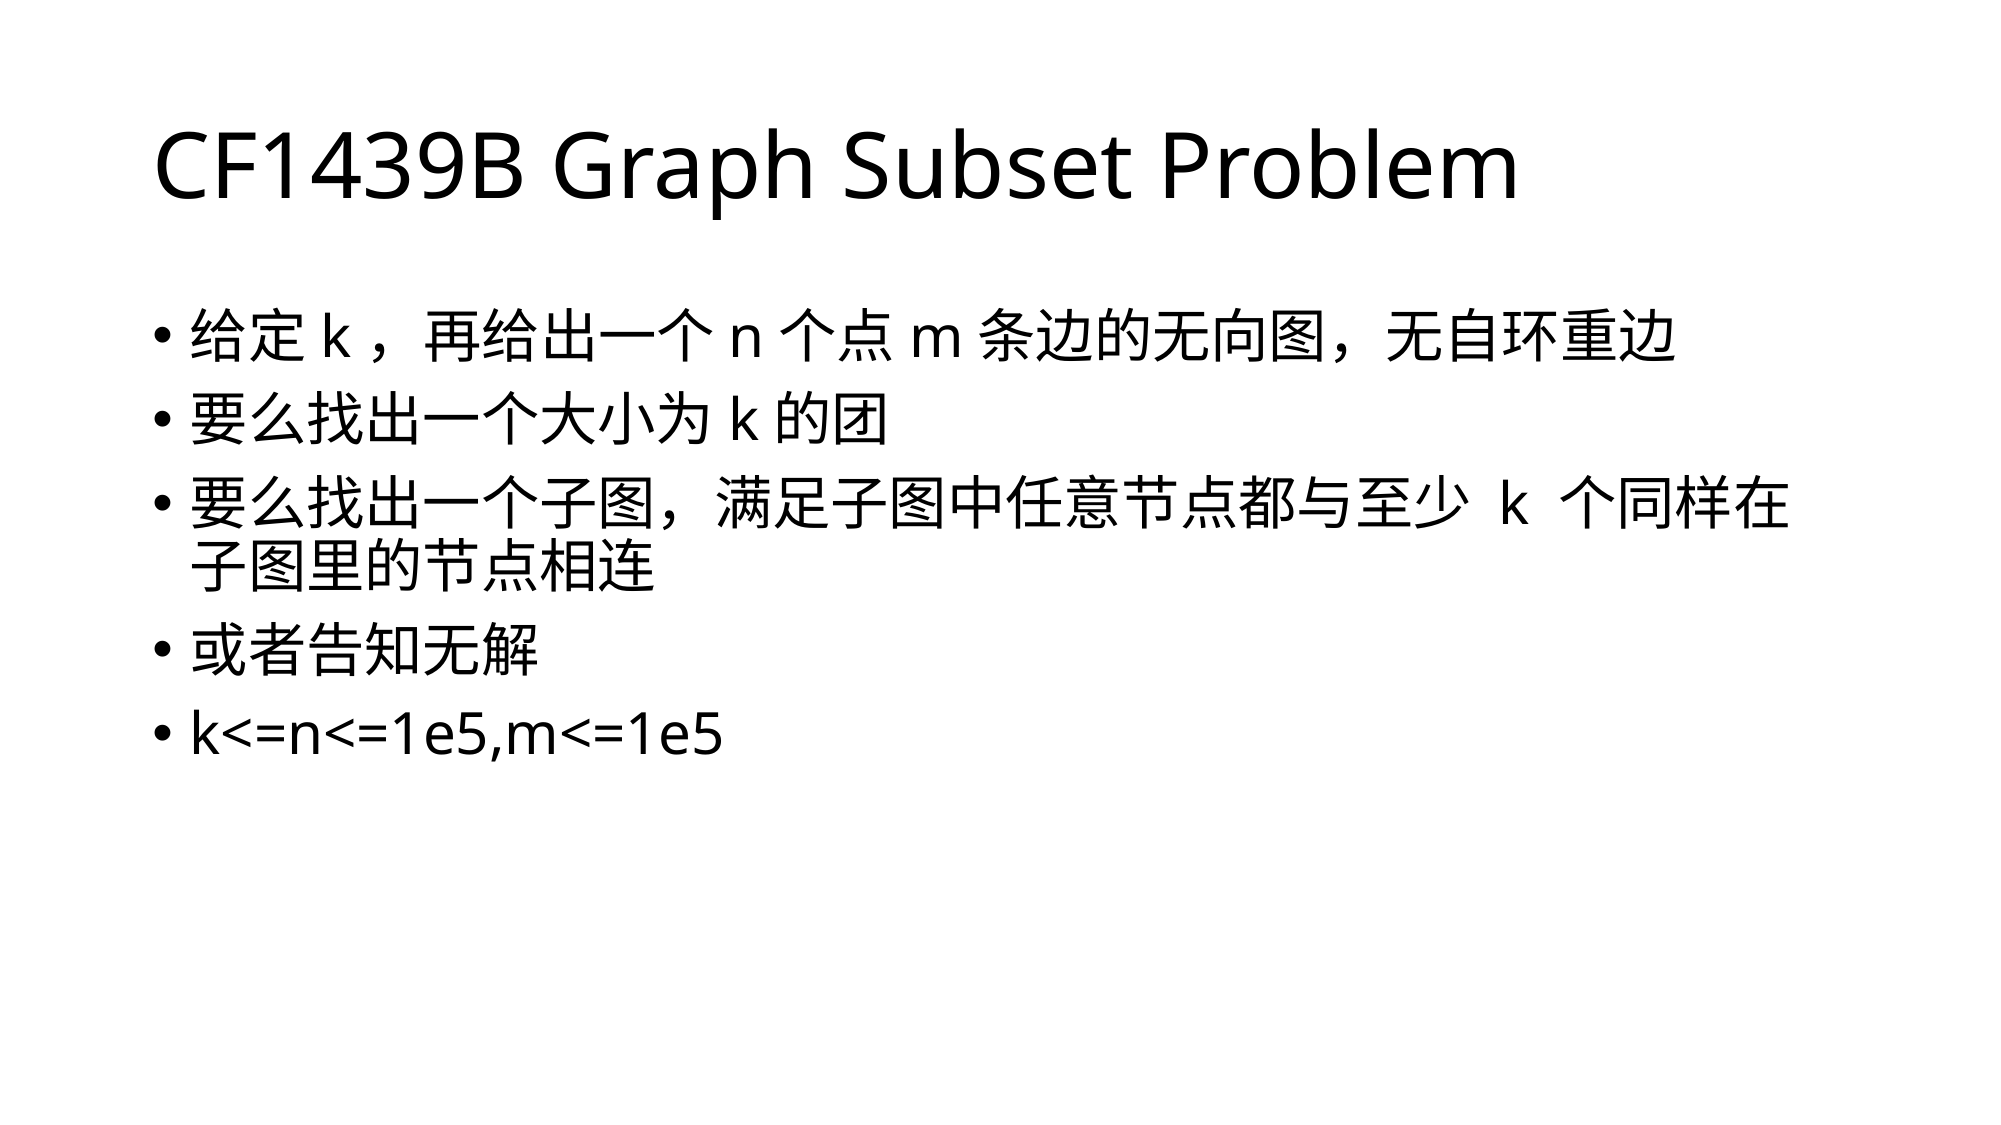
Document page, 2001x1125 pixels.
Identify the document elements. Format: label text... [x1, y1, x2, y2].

title CF1439B Graph Subset Problem [137, 59, 1863, 278]
list 给定k，再给出一个n个点m条边的无向图，无自环重边 要么找出一个大小为k的团 要么找出一个子图，满足子图中任意节点都与至少 k 个同样在子图里的节点相连 或者告知无解 k<=n<=1e5,m<=1e5 [137, 299, 1863, 1014]
